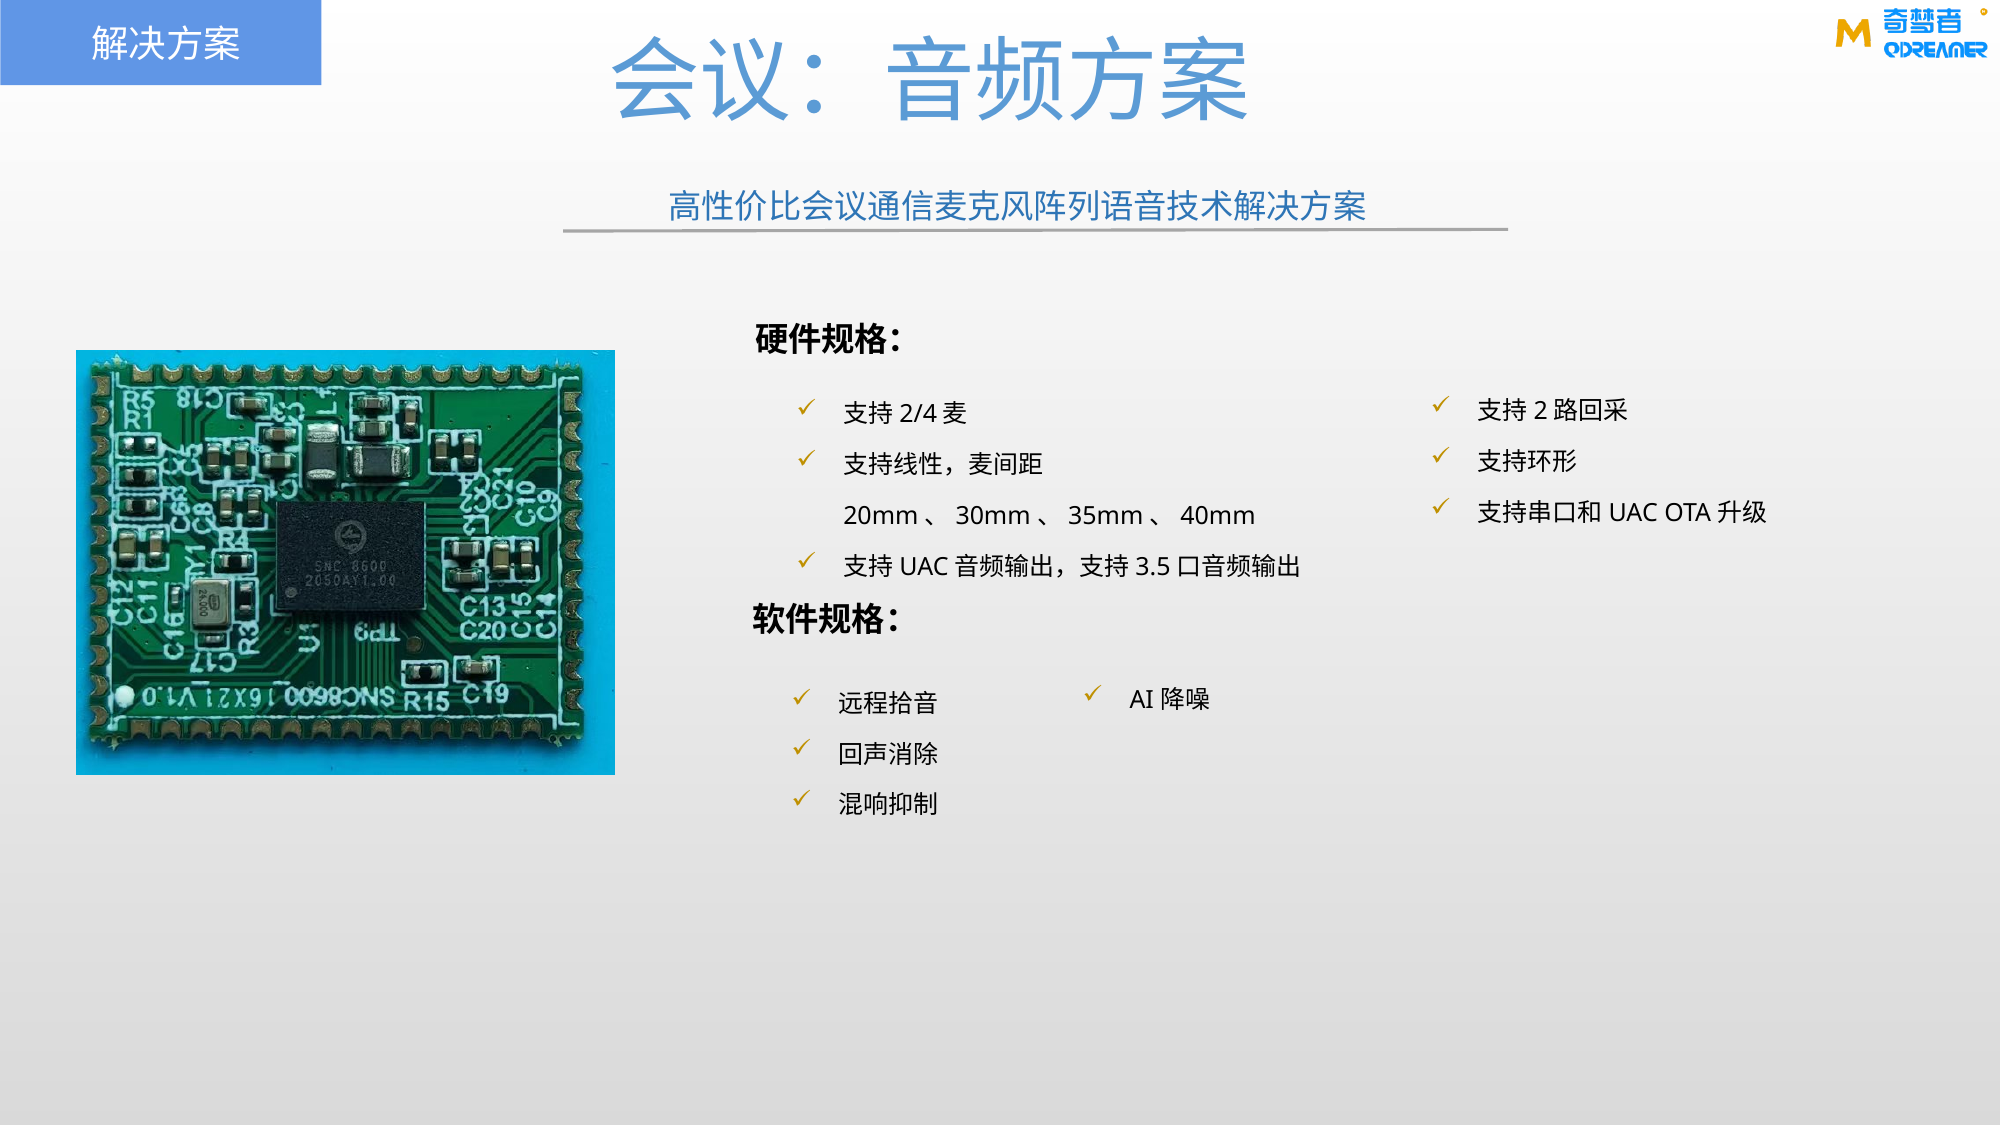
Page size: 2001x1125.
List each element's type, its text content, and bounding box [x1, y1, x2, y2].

text_box 远程拾音 回声消除 混响抑制 [780, 660, 985, 840]
text_box 支持2/4麦 支持线性，麦间距20mm、30mm、35mm、40mm 支持UAC音频输出，支持3.5口音频输出 [785, 370, 1424, 572]
text_box 支持2路回采 支持环形 支持串口和UAC OTA升级 [1419, 368, 1979, 565]
text_box 解决方案 [76, 12, 350, 72]
text_box AI降噪 [1071, 656, 1270, 837]
text_box [0, 0, 323, 86]
text_box 软件规格： [740, 572, 1648, 651]
picture [88, 350, 585, 749]
text_box [563, 228, 1509, 232]
text_box 硬件规格： [743, 292, 1651, 371]
text_box 高性价比会议通信麦克风阵列语音技术解决方案 [467, 160, 1568, 250]
picture [1833, 6, 1988, 59]
text_box 会议：音频方案 [7, 18, 1851, 150]
